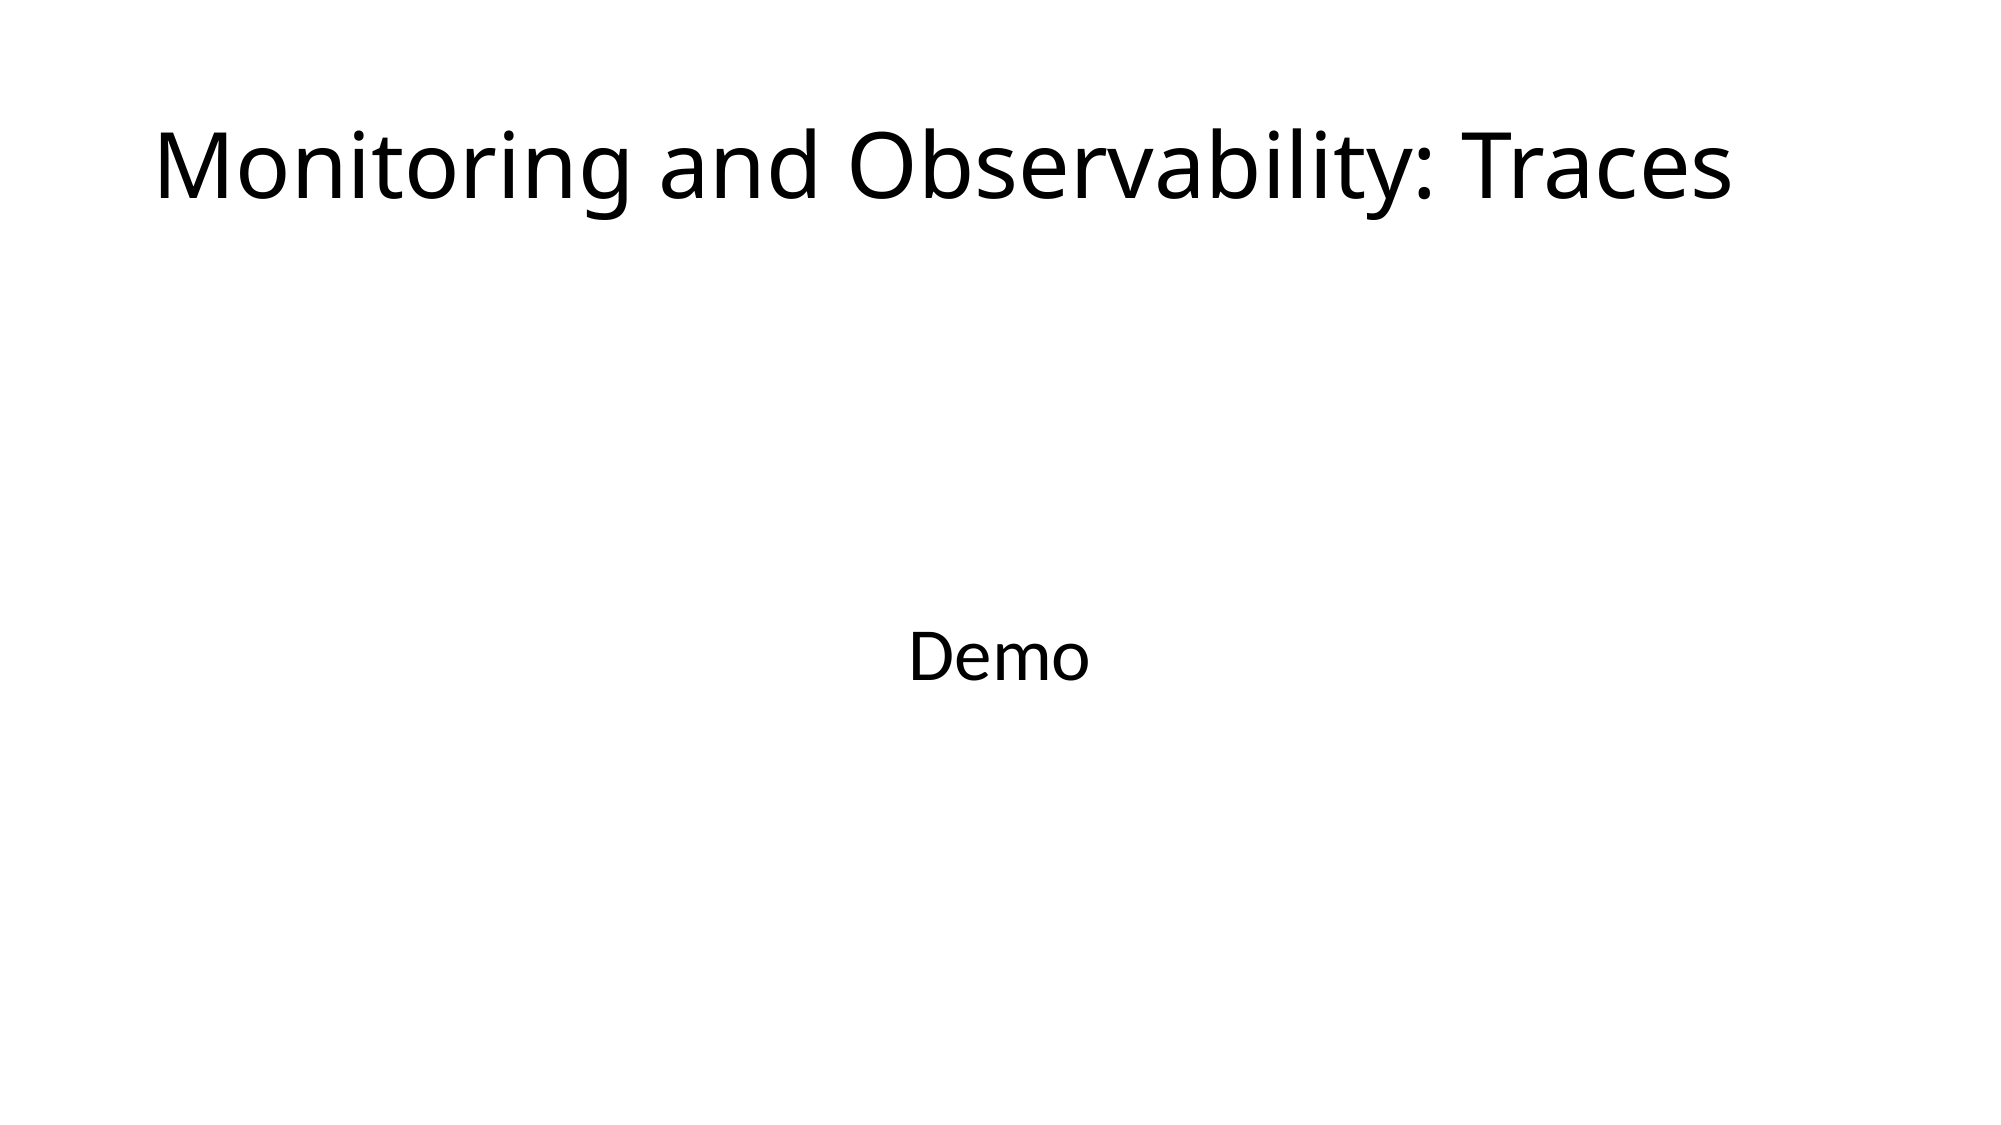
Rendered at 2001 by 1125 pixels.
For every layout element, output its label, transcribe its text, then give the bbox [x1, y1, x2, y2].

list Demo [137, 299, 1863, 1014]
title Monitoring and Observability: Traces [137, 59, 1863, 278]
